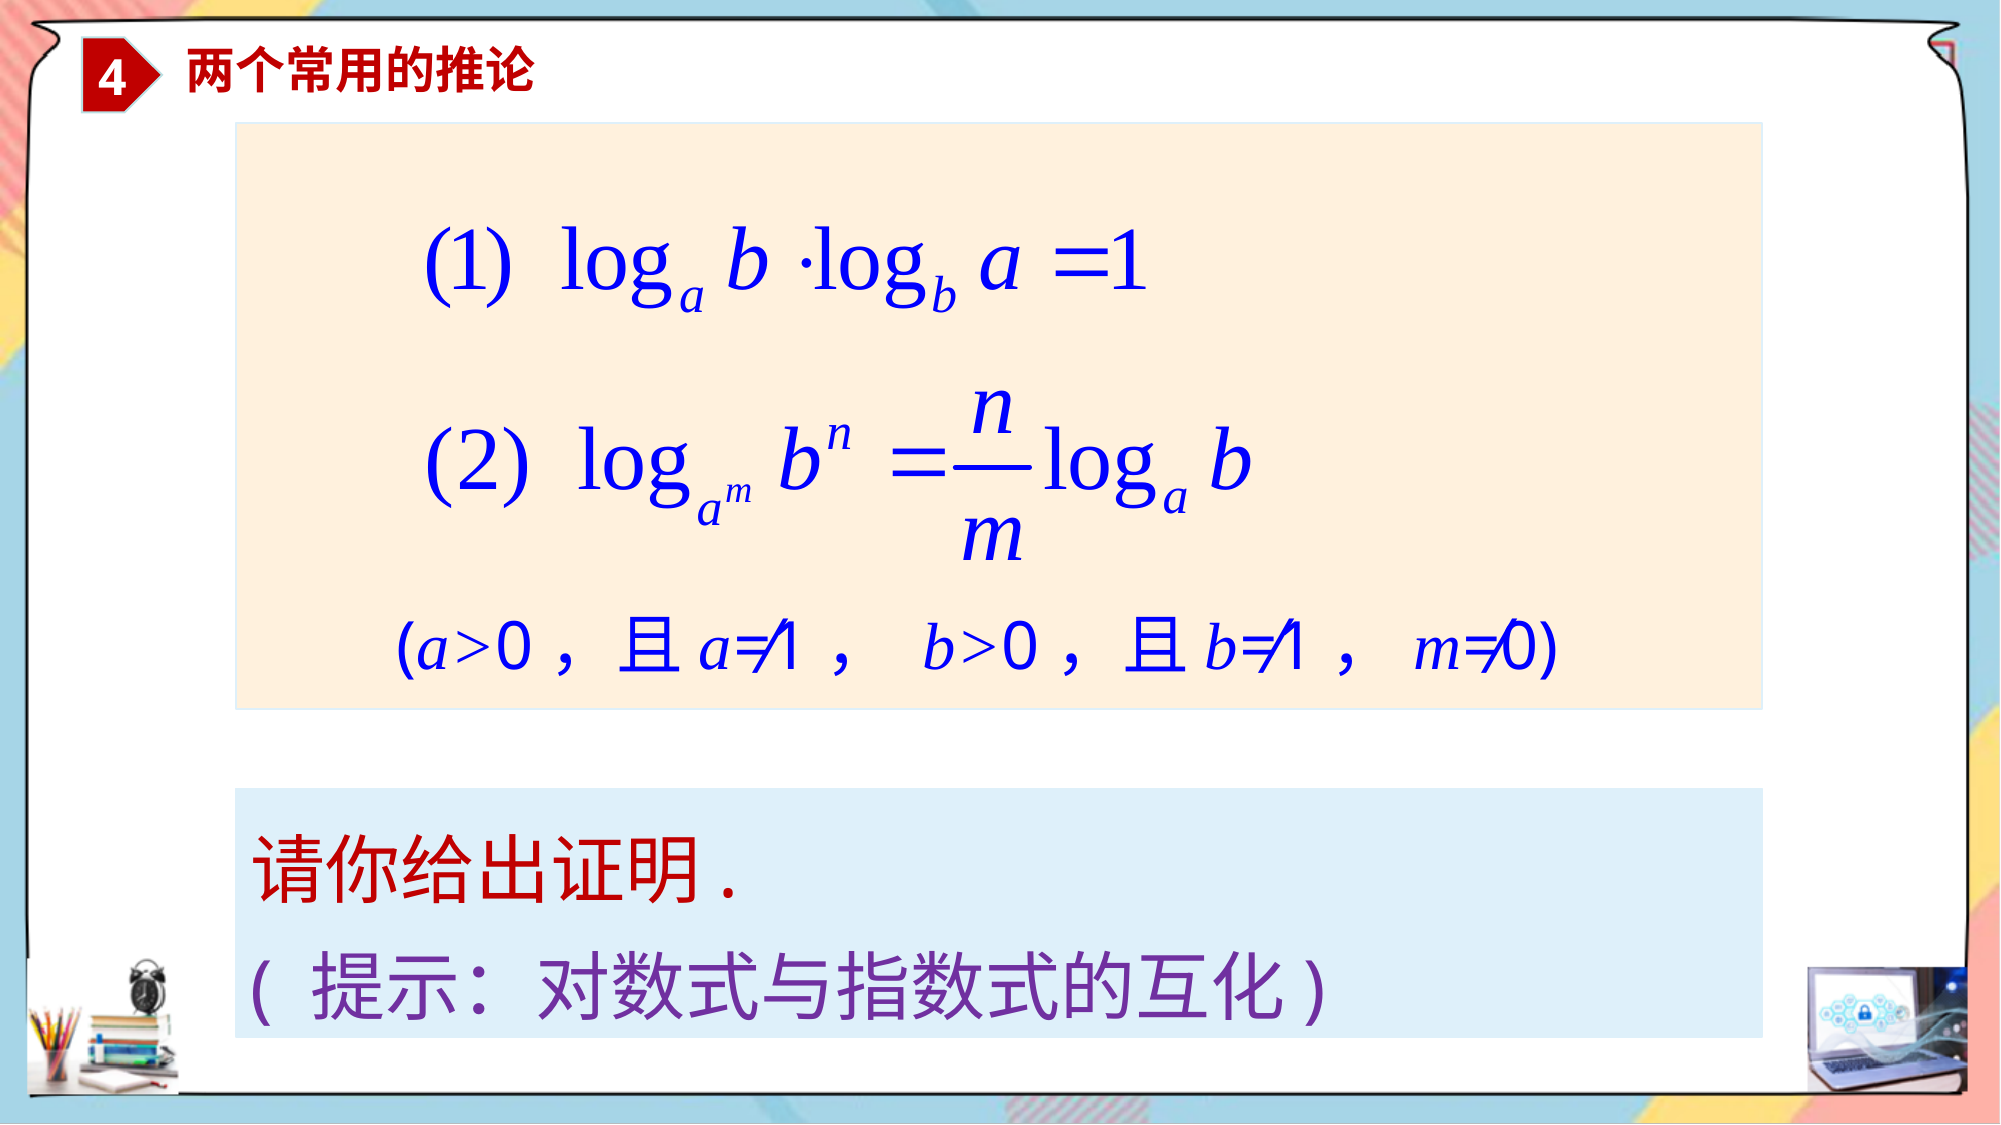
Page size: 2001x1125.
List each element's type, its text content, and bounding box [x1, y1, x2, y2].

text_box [411, 191, 1162, 335]
text_box 两个常用的推论 [162, 38, 608, 99]
text_box (a>0，且a≠1， b>0，且b≠1，m≠0) [235, 122, 1762, 709]
picture [0, 0, 2001, 1125]
text_box 4 [82, 37, 162, 113]
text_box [411, 347, 1269, 580]
text_box 请你给出证明. ( 提示：对数式与指数式的互化) [235, 788, 1762, 1038]
